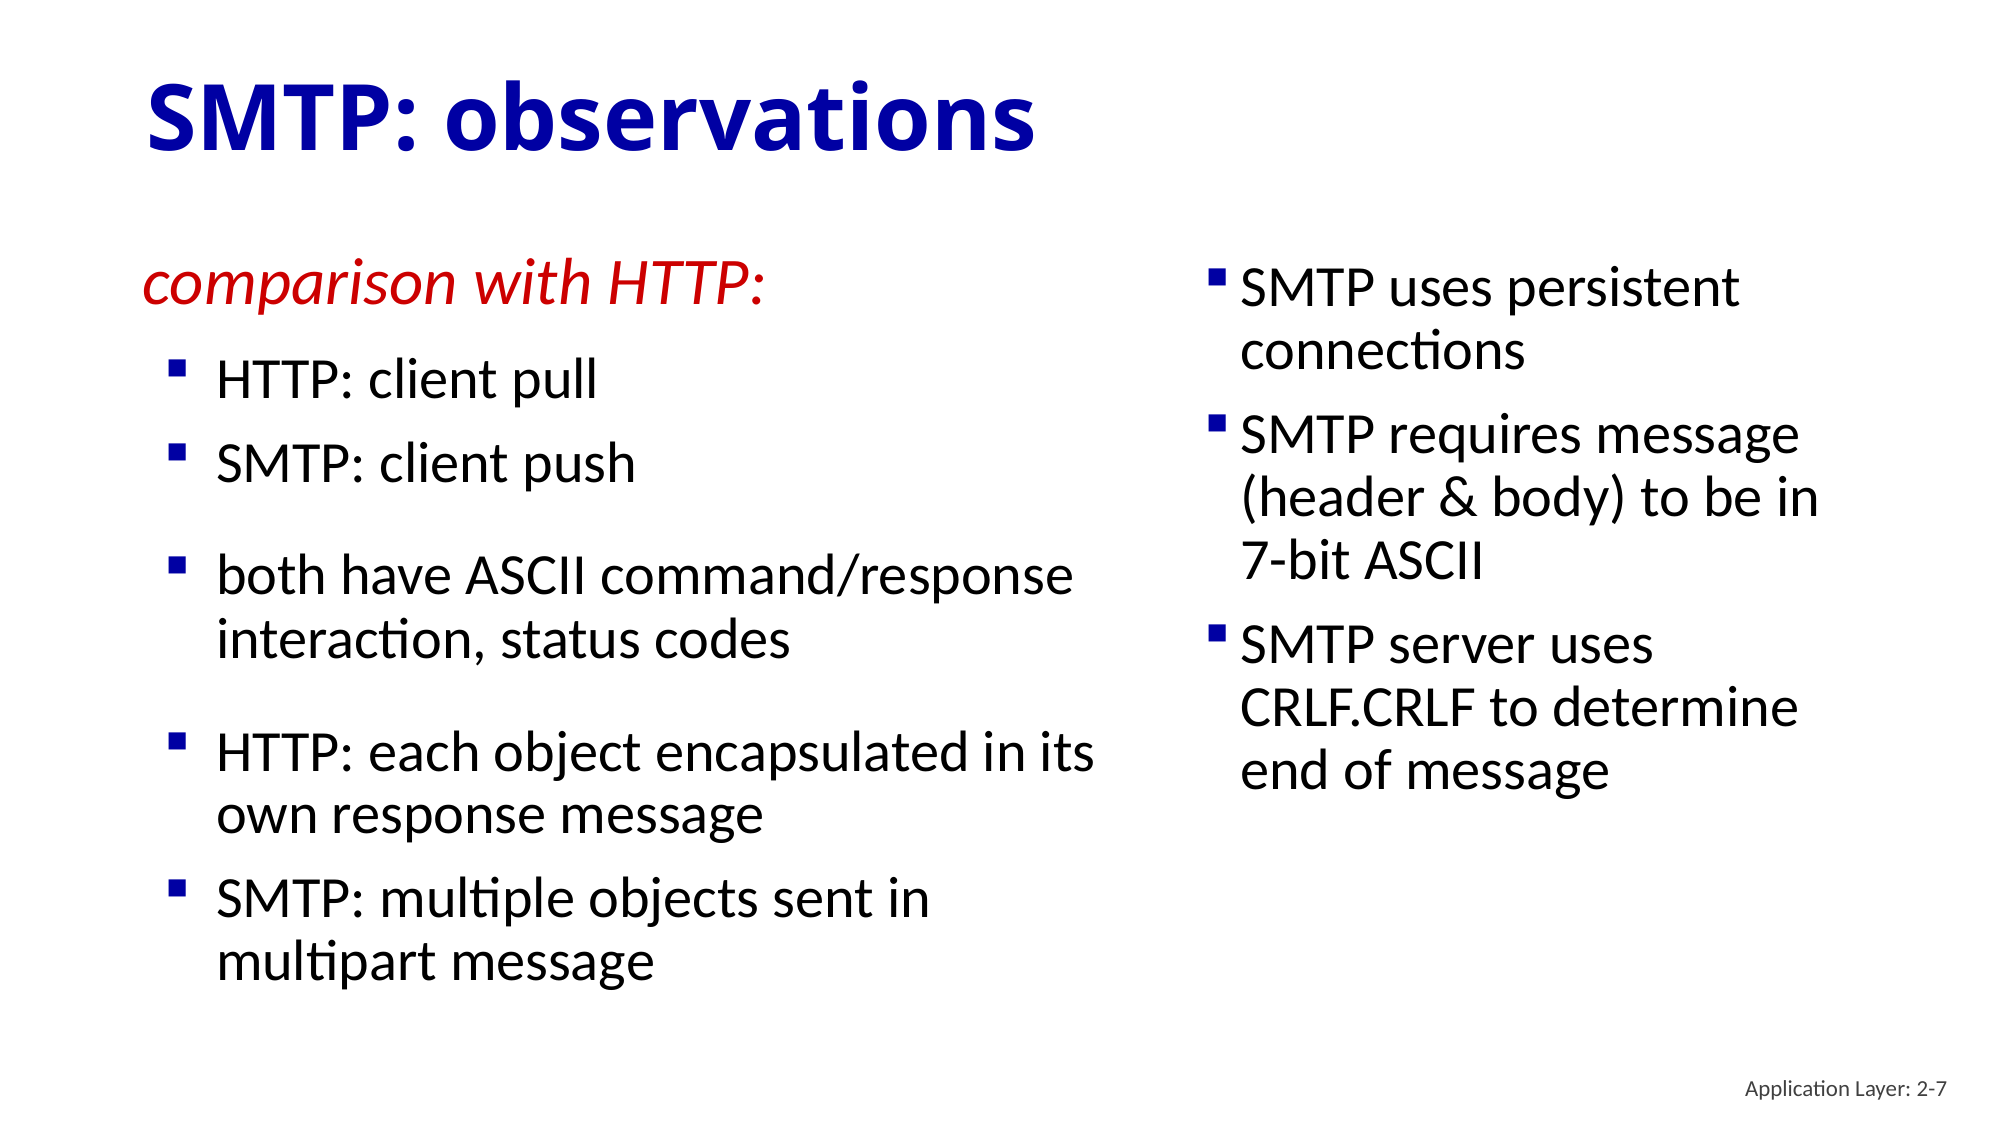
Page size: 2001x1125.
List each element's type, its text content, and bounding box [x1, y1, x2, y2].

slide_number Application Layer: 2-7 [1512, 1056, 1963, 1117]
title SMTP: observations [131, 47, 1856, 195]
text_box comparison with HTTP: HTTP: client pull SMTP: client push both have ASCII command/response interaction, status codes HTTP: each object encapsulated in its own response message SMTP: multiple objects sent in multipart message [106, 239, 1122, 1002]
text_box SMTP uses persistent connections SMTP requires message (header & body) to be in 7-bit ASCII SMTP server uses CRLF.CRLF to determine end of message [1167, 249, 1856, 1012]
